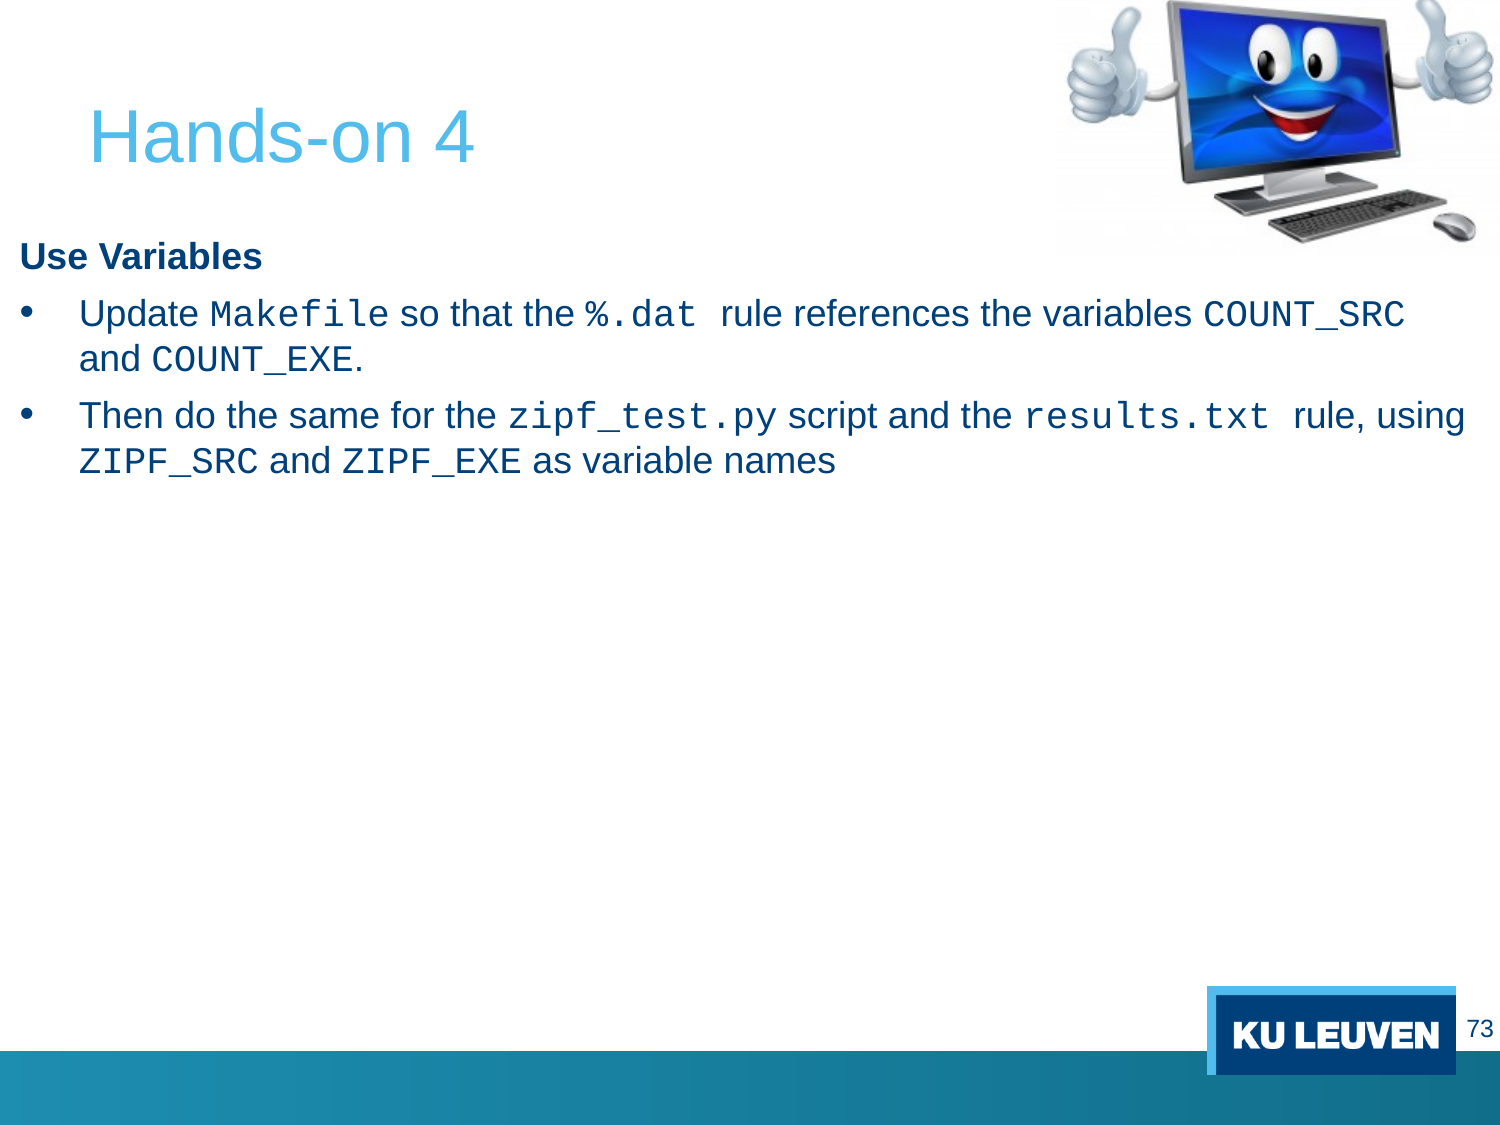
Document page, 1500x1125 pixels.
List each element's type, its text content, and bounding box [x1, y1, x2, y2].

list Use Variables Update Makefile so that the %.dat rule references the variables COUNT_SRC and COUNT_EXE. Then do the same for the zipf_test.py script and the results.txt rule, using ZIPF_SRC and ZIPF_EXE as variable names [19, 231, 1471, 1094]
picture [1055, 0, 1500, 256]
title Hands-on 4 [88, 29, 1050, 178]
slide_number 73 [1340, 1012, 1495, 1060]
